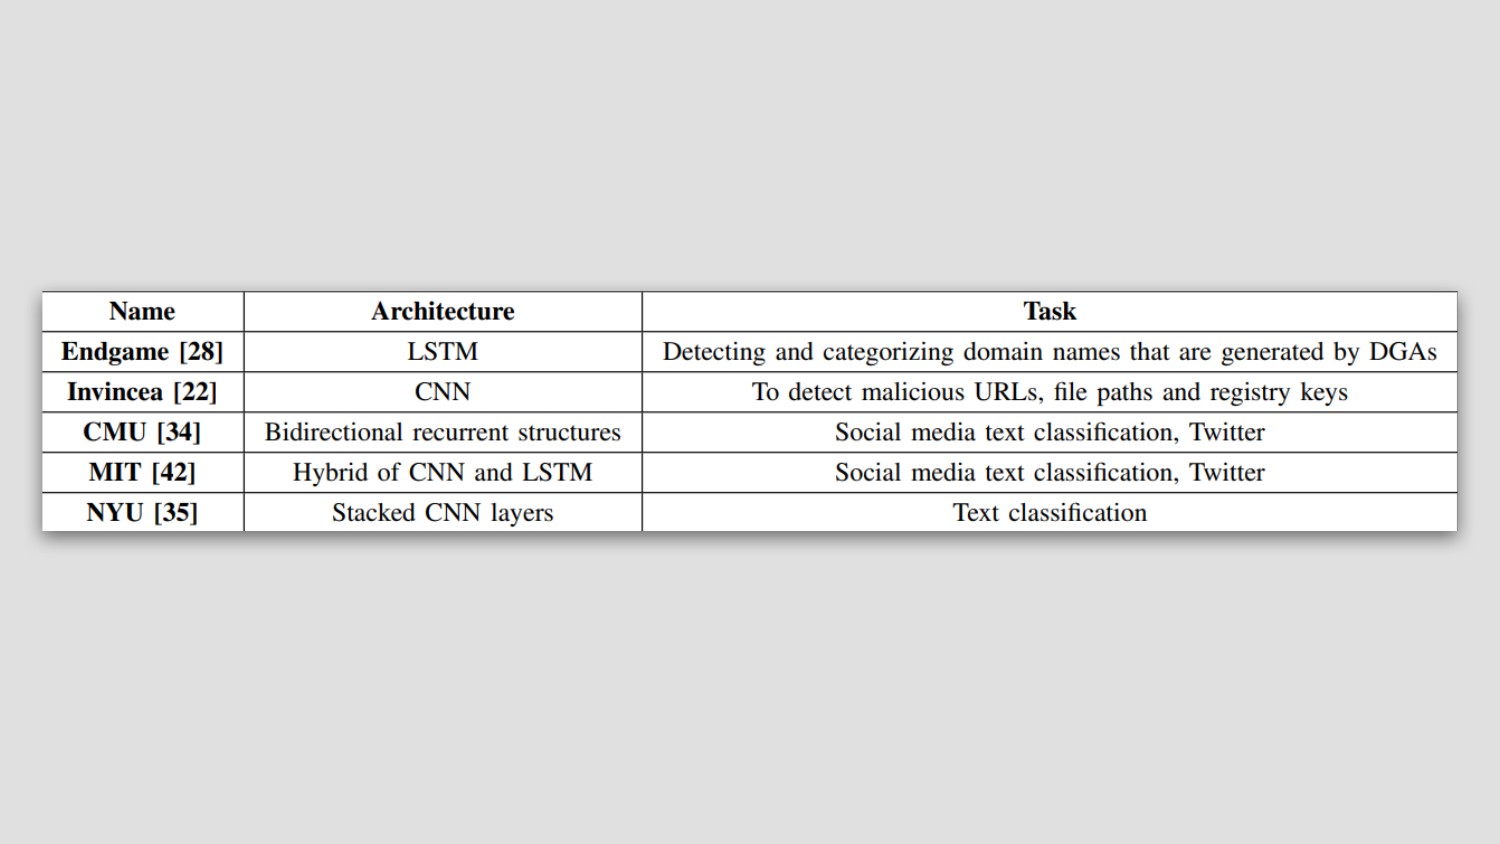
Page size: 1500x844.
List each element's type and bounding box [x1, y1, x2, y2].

picture [41, 291, 1458, 532]
